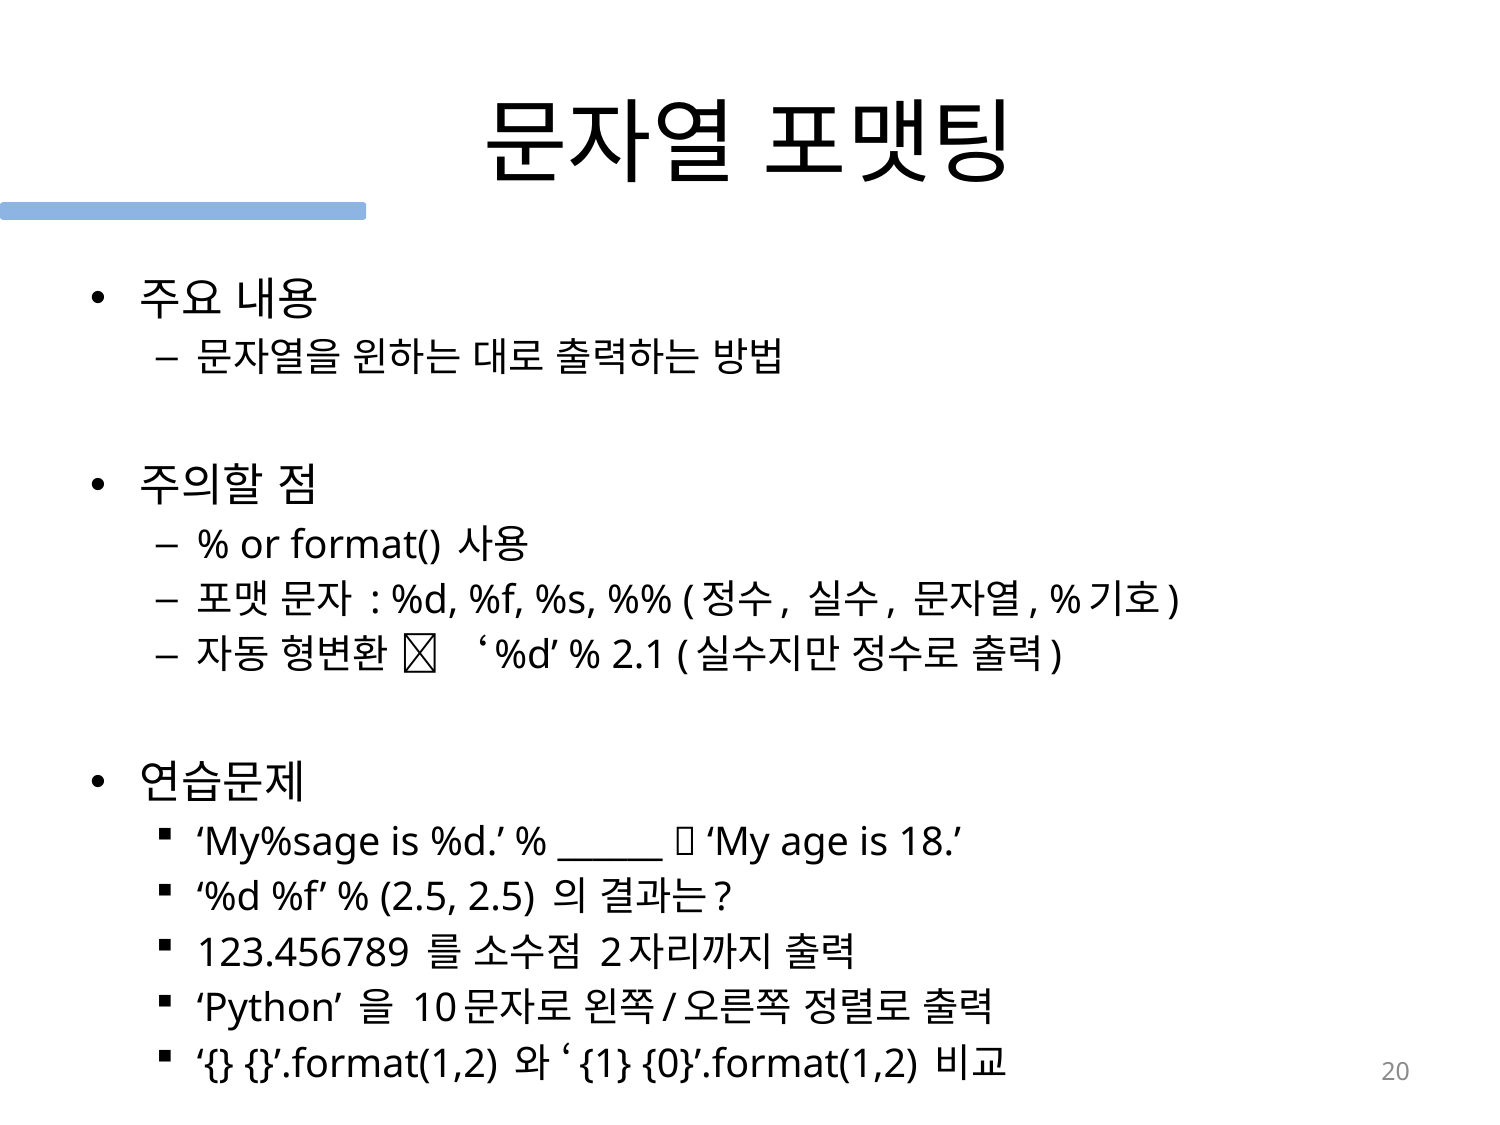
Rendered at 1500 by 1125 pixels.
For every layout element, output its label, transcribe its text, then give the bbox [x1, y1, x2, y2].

slide_number 20 [1074, 1042, 1425, 1103]
text_box [0, 200, 369, 222]
title 문자열 포맷팅 [75, 45, 1425, 233]
list 주요 내용 문자열을 윈하는 대로 출력하는 방법 주의할 점 % or format() 사용 포맷 문자 : %d, %f, %s, %% (정수, 실수, 문자열, %기호) 자동 형변환  ‘%d’ % 2.1 (실수지만 정수로 출력) 연습문제 ‘My%sage is %d.’ % ______  ‘My age is 18.’ ‘%d %f’ % (2.5, 2.5) 의 결과는? 123.456789 를 소수점 2자리까지 출력 ‘Python’ 을 10문자로 왼쪽/오른쪽 정렬로 출력 ‘{} {}’.format(1,2) 와 ‘{1} {0}’.format(1,2) 비교 [75, 262, 1425, 1094]
